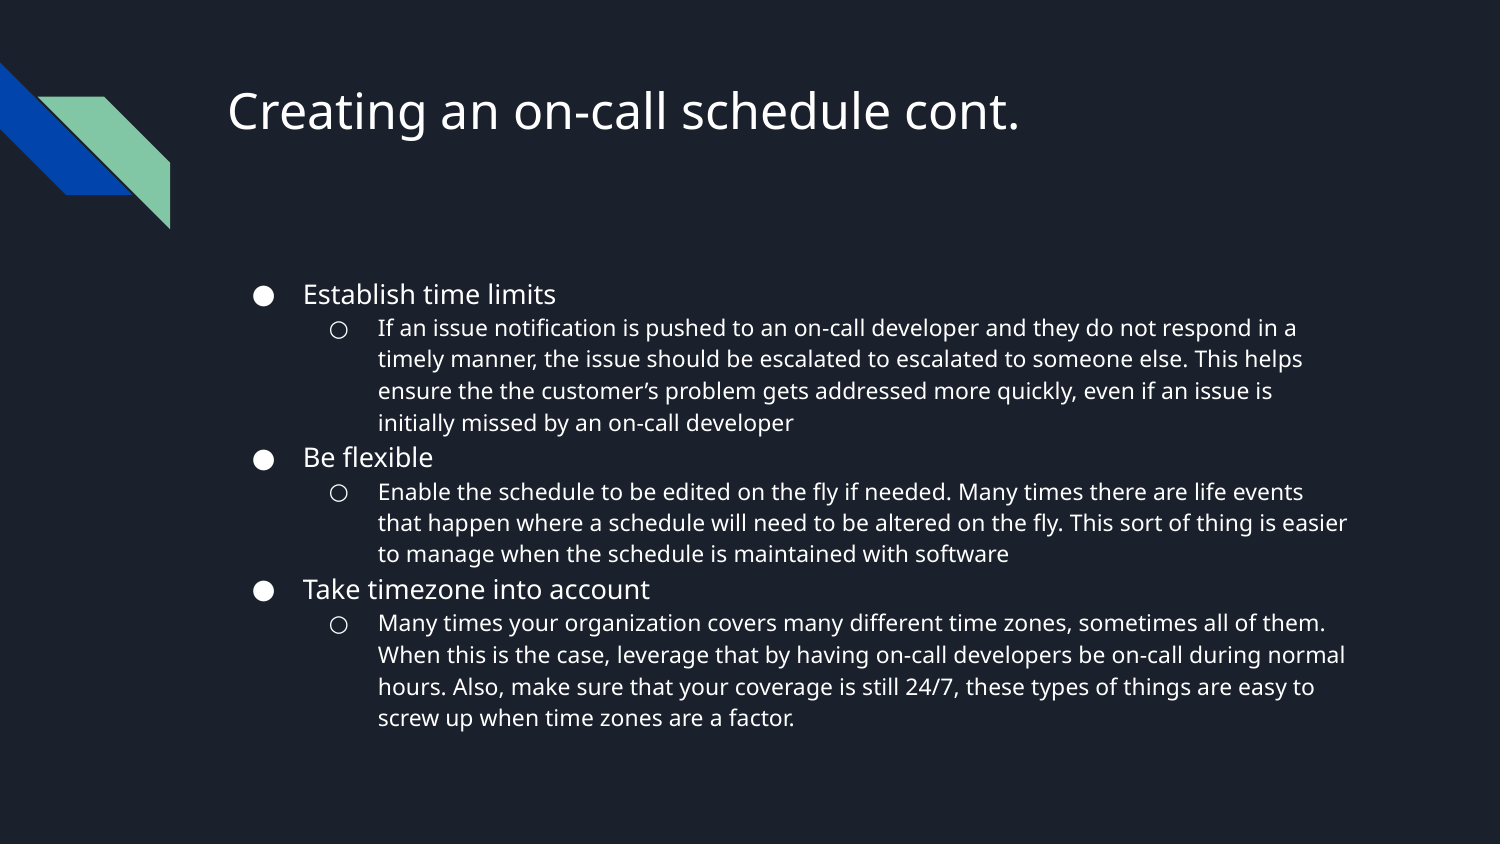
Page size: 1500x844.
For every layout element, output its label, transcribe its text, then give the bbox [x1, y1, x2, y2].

title Creating an on-call schedule cont. [212, 64, 1368, 215]
list Establish time limits If an issue notification is pushed to an on-call developer and they do not respond in a timely manner, the issue should be escalated to escalated to someone else. This helps ensure the the customer’s problem gets addressed more quickly, even if an issue is initially missed by an on-call developer Be flexible Enable the schedule to be edited on the fly if needed. Many times there are life events that happen where a schedule will need to be altered on the fly. This sort of thing is easier to manage when the schedule is maintained with software Take timezone into account Many times your organization covers many different time zones, sometimes all of them. When this is the case, leverage that by having on-call developers be on-call during normal hours. Also, make sure that your coverage is still 24/7, these types of things are easy to screw up when time zones are a factor. [212, 257, 1368, 735]
